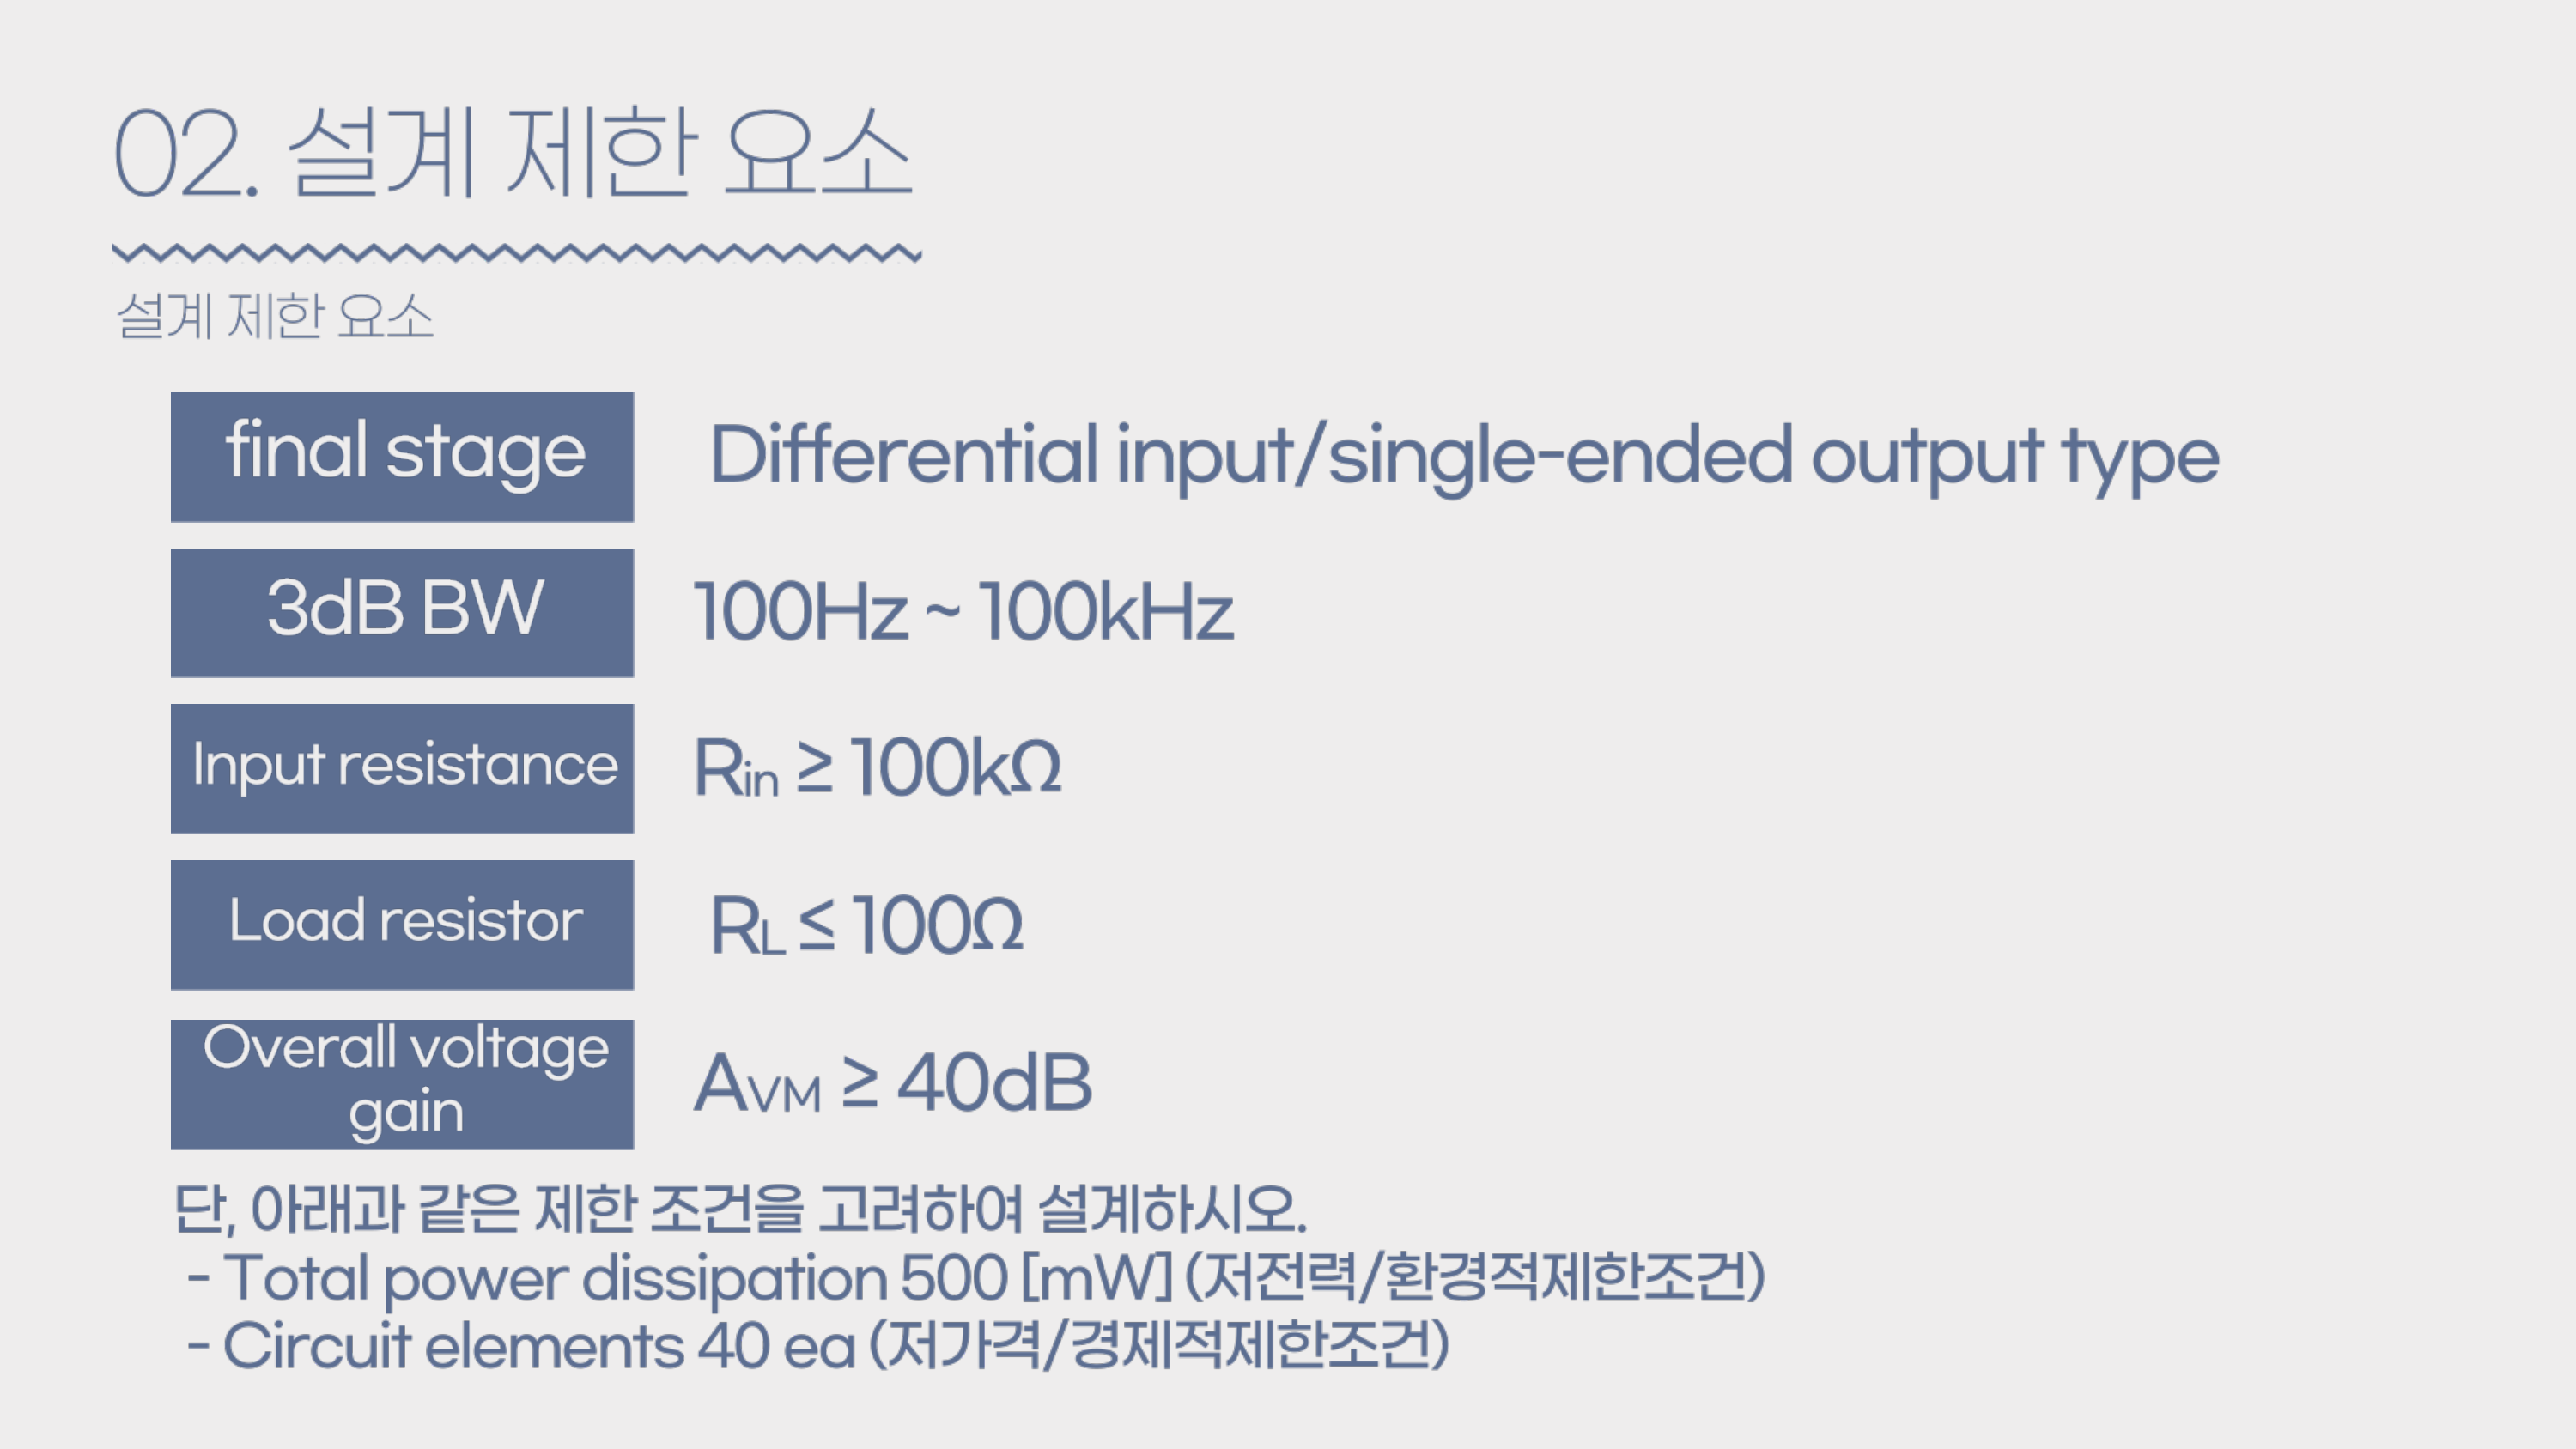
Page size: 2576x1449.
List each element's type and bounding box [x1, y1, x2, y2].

text_box [171, 704, 639, 835]
text_box [171, 548, 639, 679]
text_box [171, 391, 639, 523]
text_box [112, 243, 923, 264]
text_box [171, 1016, 639, 1155]
picture [63, 43, 2285, 1444]
text_box [171, 860, 639, 991]
